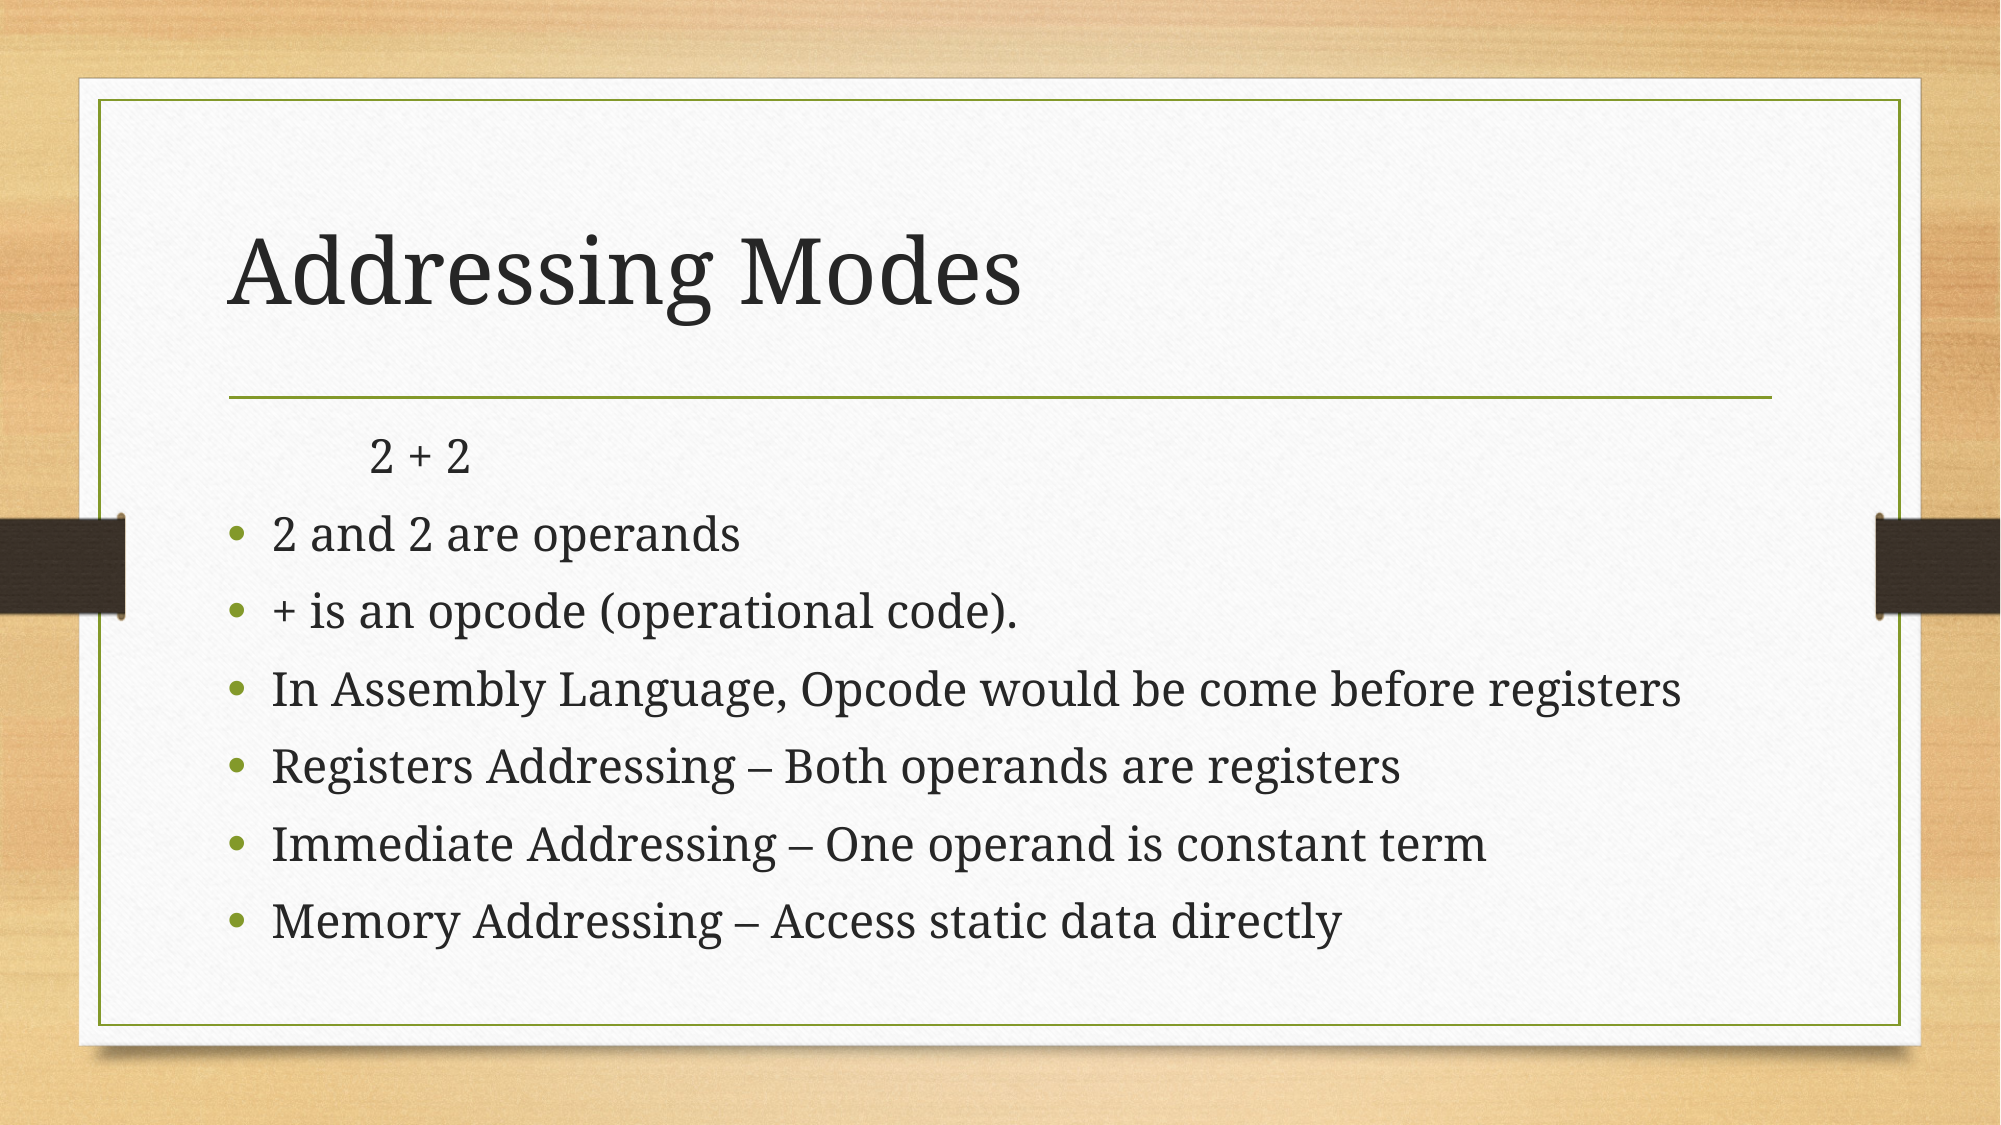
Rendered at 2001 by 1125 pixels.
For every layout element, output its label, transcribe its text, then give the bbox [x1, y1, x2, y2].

list 2 + 2 2 and 2 are operands + is an opcode (operational code). In Assembly Language, Opcode would be come before registers Registers Addressing – Both operands are registers Immediate Addressing – One operand is constant term Memory Addressing – Access static data directly [212, 419, 1788, 964]
picture [0, 0, 2001, 1125]
title Addressing Modes [212, 161, 1788, 375]
